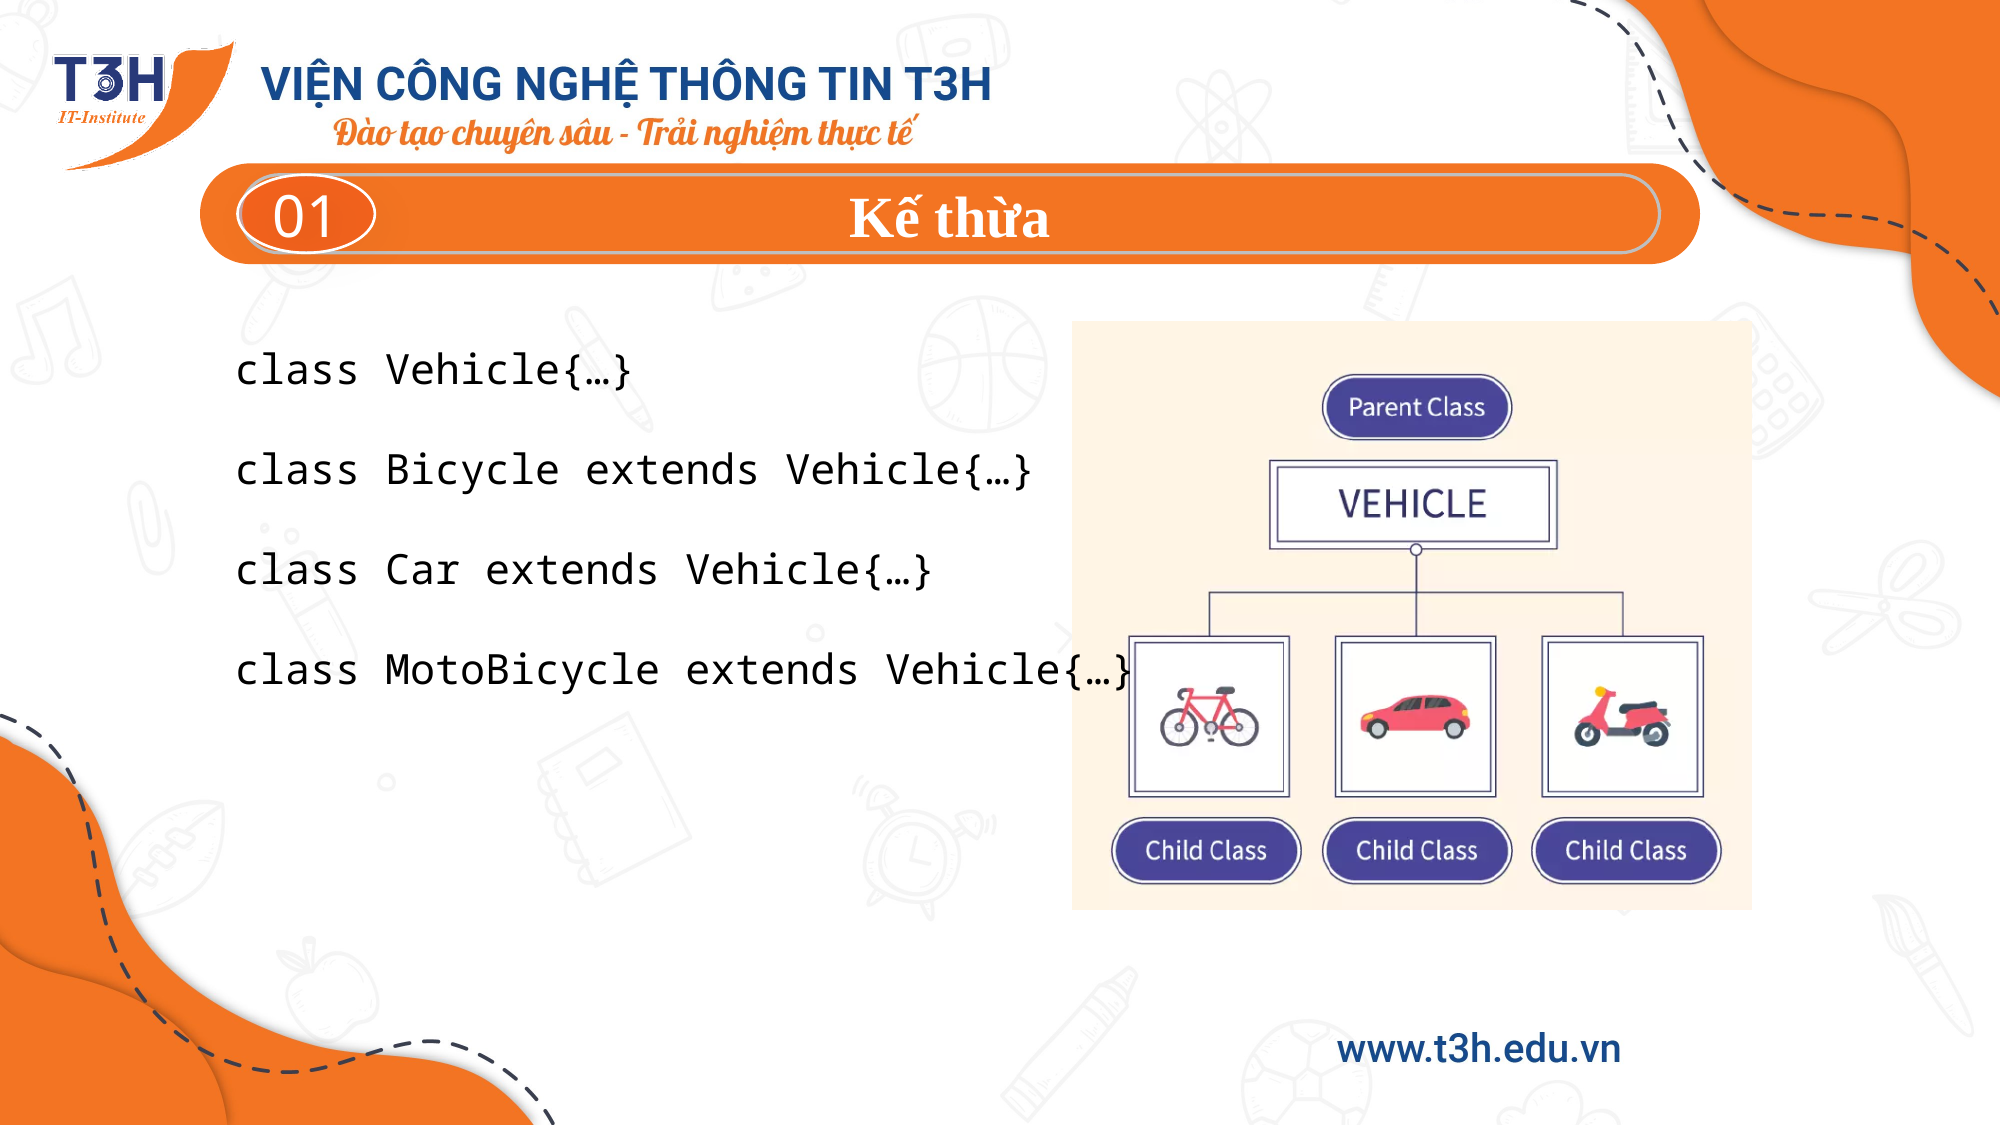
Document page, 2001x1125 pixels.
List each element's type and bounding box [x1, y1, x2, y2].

text_box [0, 174, 375, 405]
text_box [199, 163, 1700, 265]
picture [0, 0, 2000, 1125]
